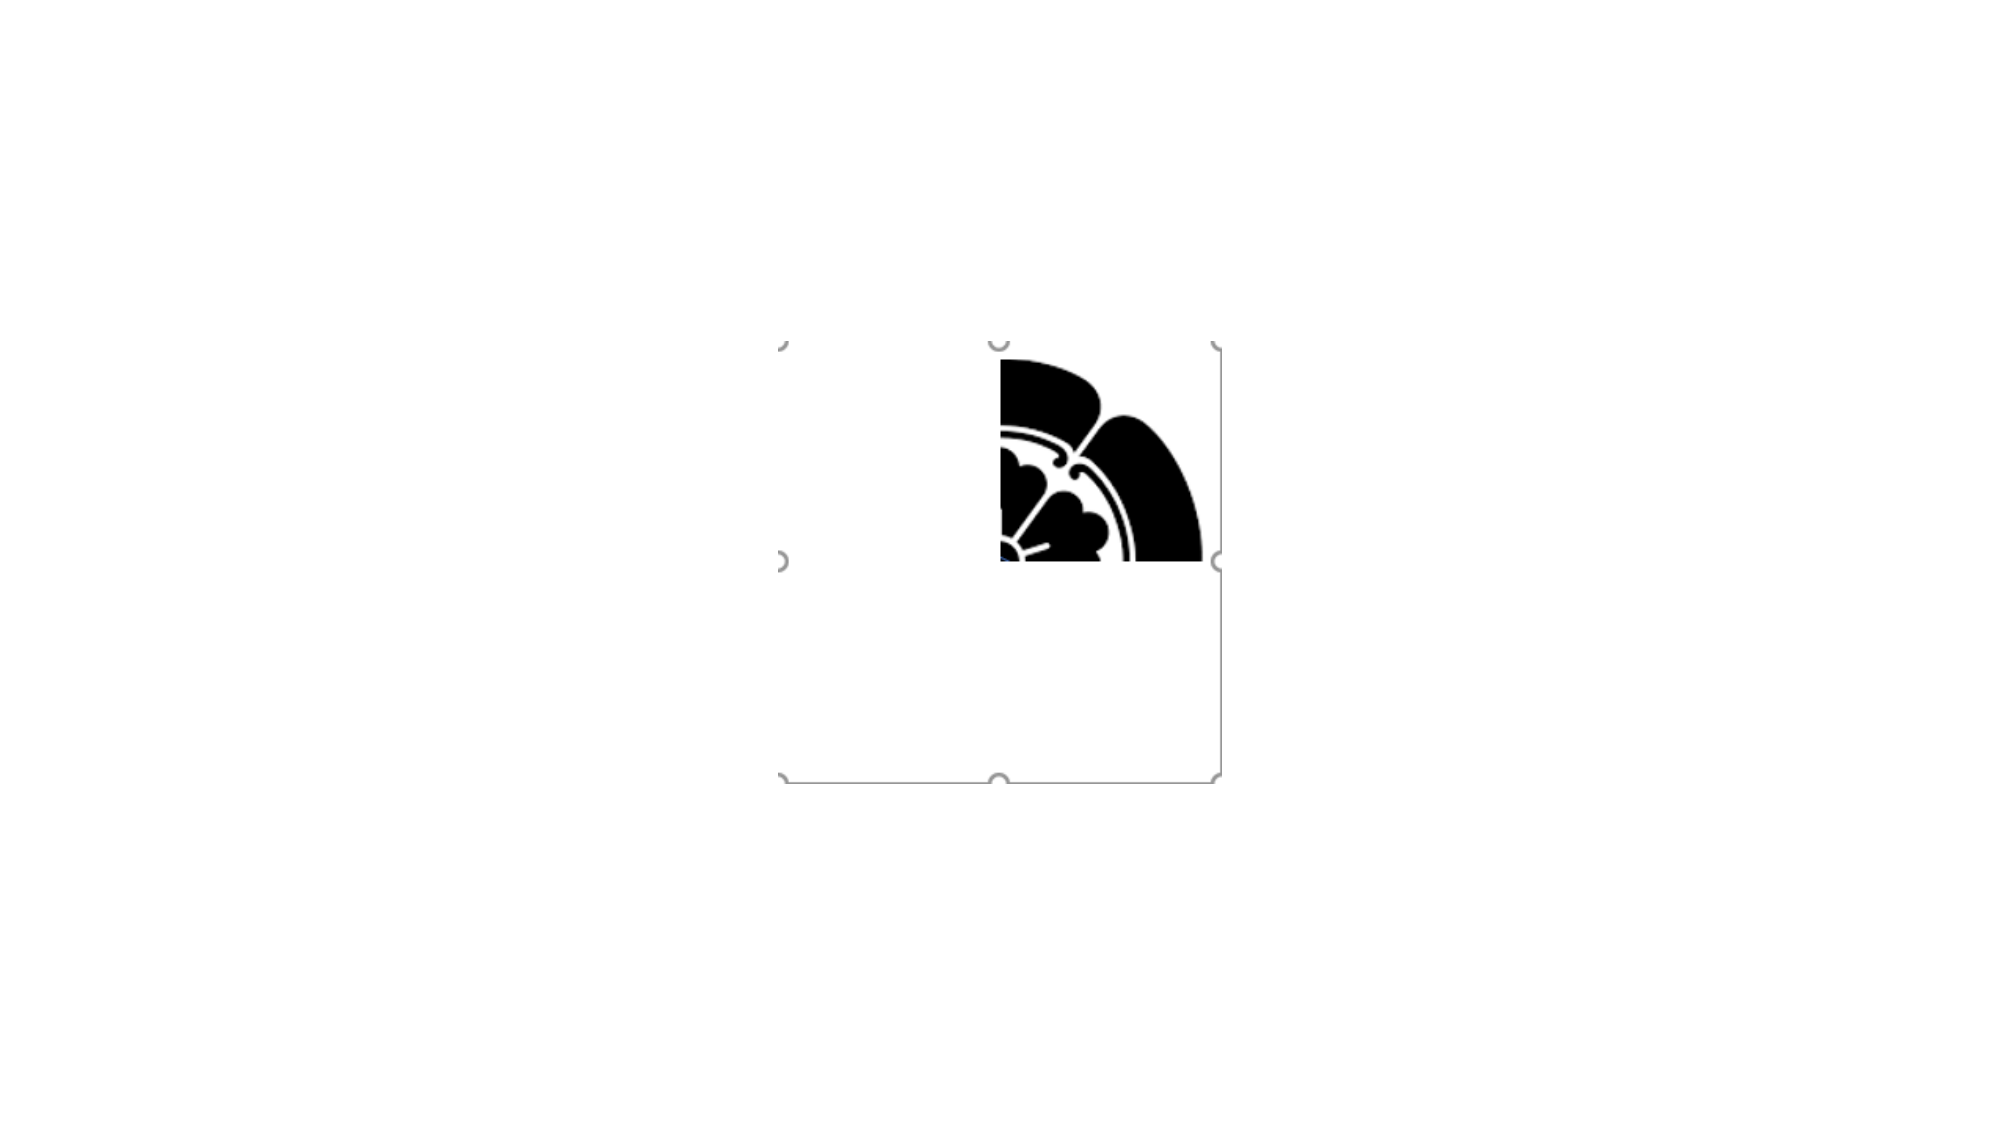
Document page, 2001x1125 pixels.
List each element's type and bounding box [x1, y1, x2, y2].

picture [778, 341, 1222, 784]
